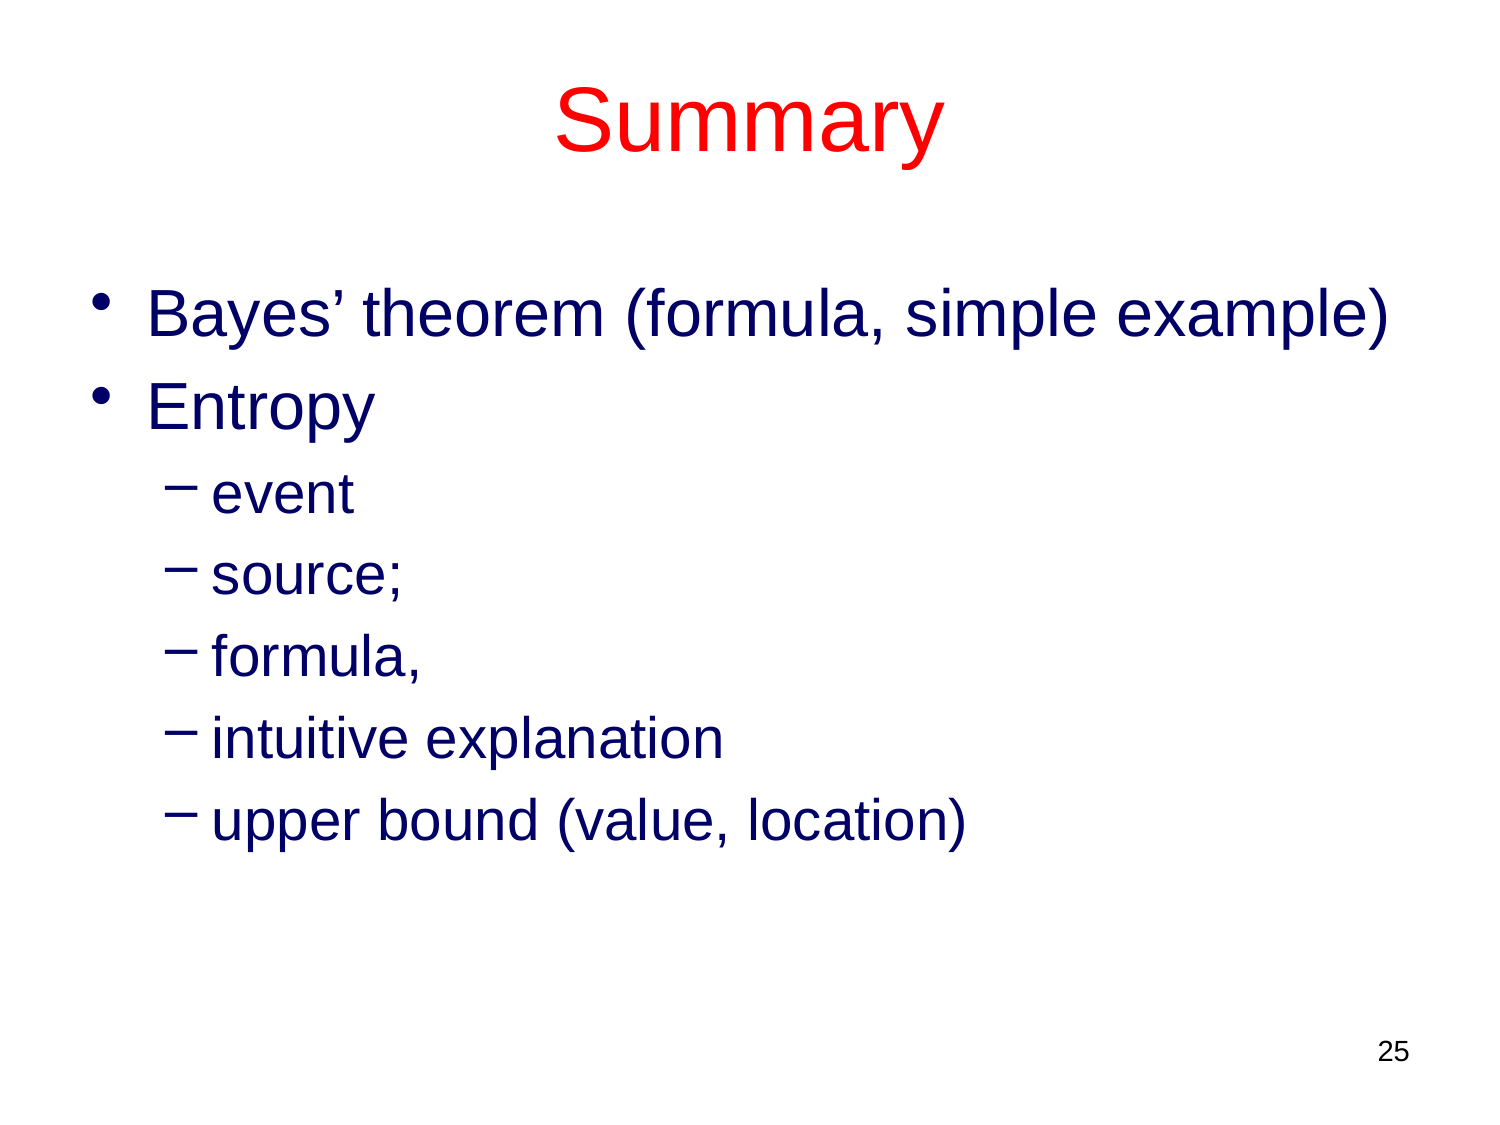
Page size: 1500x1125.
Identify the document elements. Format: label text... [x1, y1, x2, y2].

slide_number 25 [1074, 1024, 1425, 1103]
list Bayes’ theorem (formula, simple example) Entropy event source; formula, intuitive explanation upper bound (value, location) [75, 262, 1425, 1083]
title Summary [75, 45, 1425, 185]
